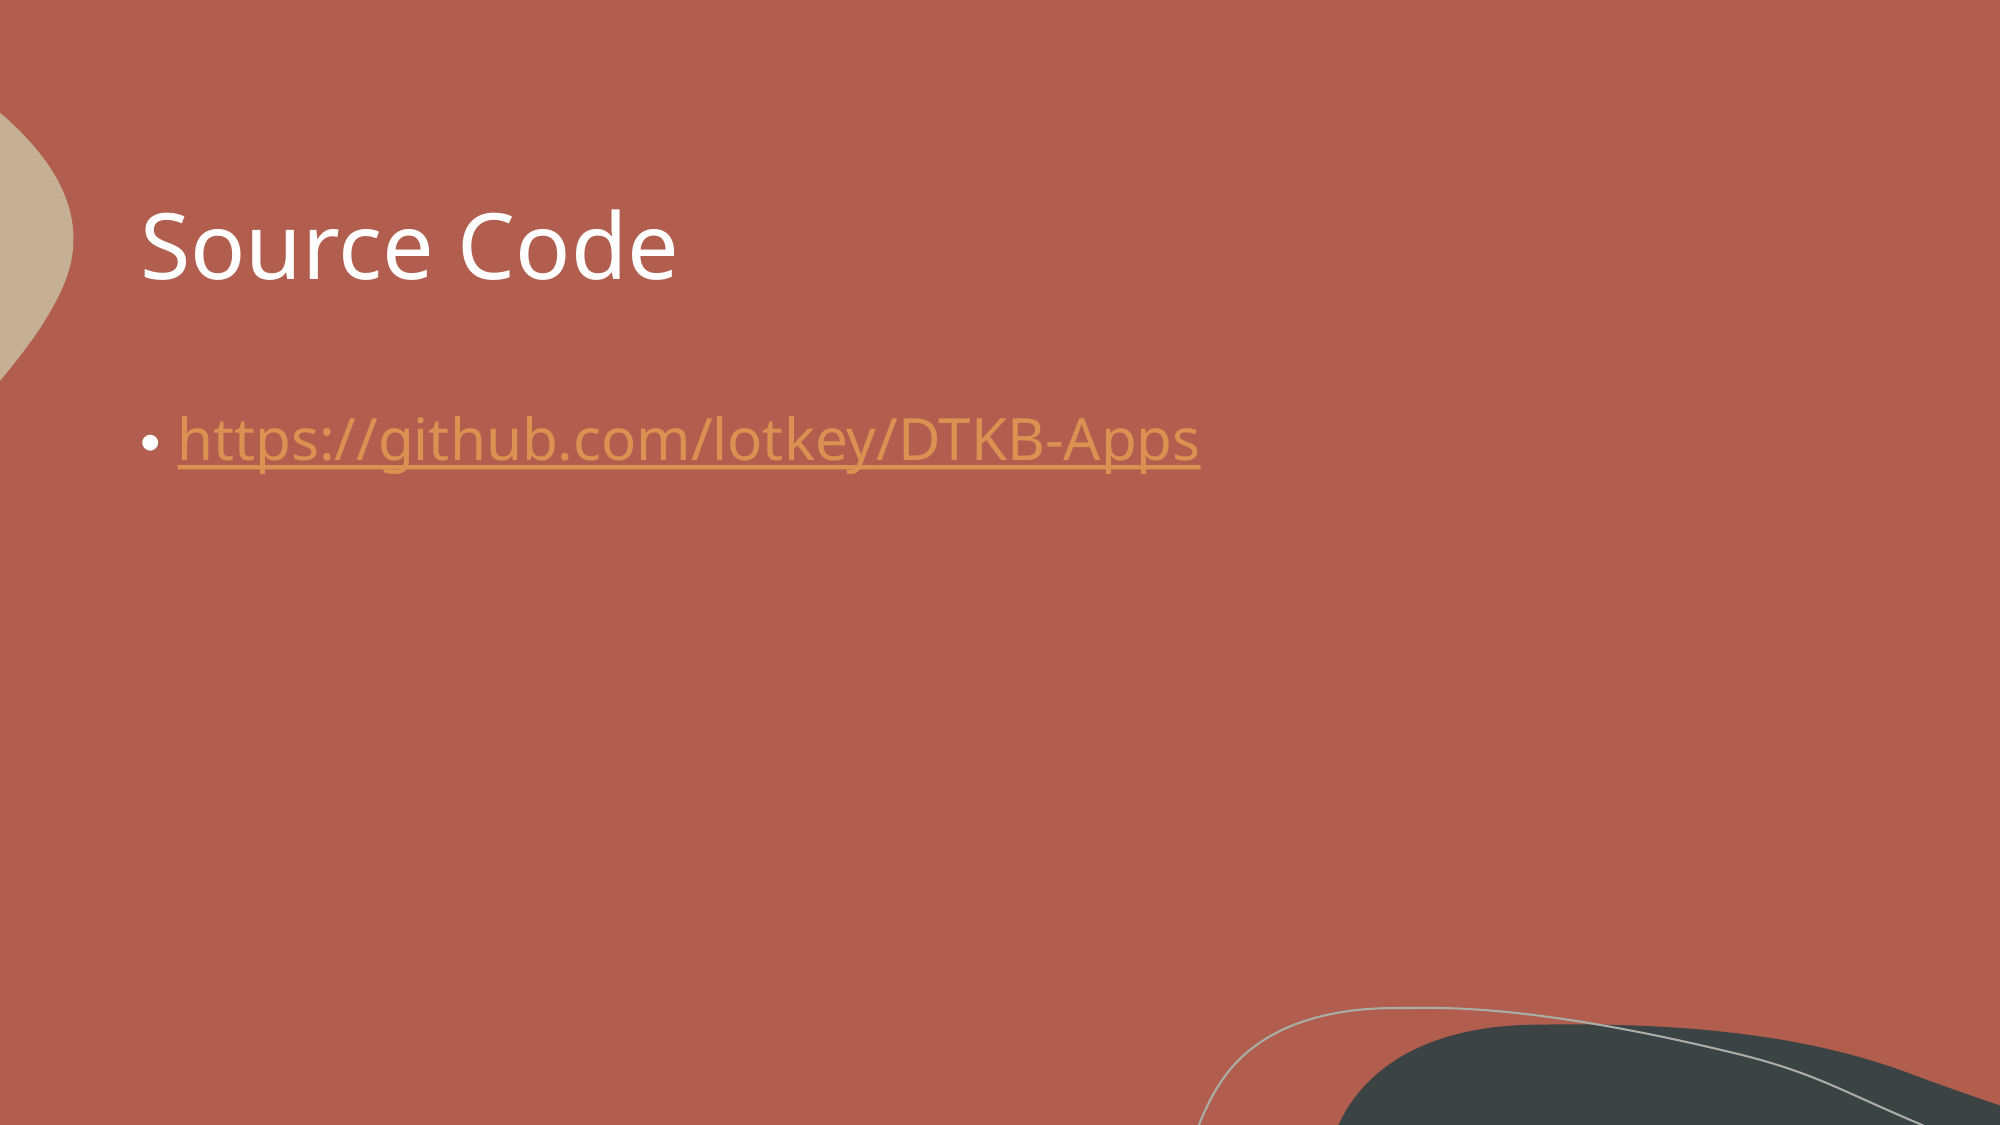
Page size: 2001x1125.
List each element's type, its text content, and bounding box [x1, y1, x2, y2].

title Source Code [125, 125, 1875, 375]
list https://github.com/lotkey/DTKB-Apps [125, 375, 1875, 1002]
